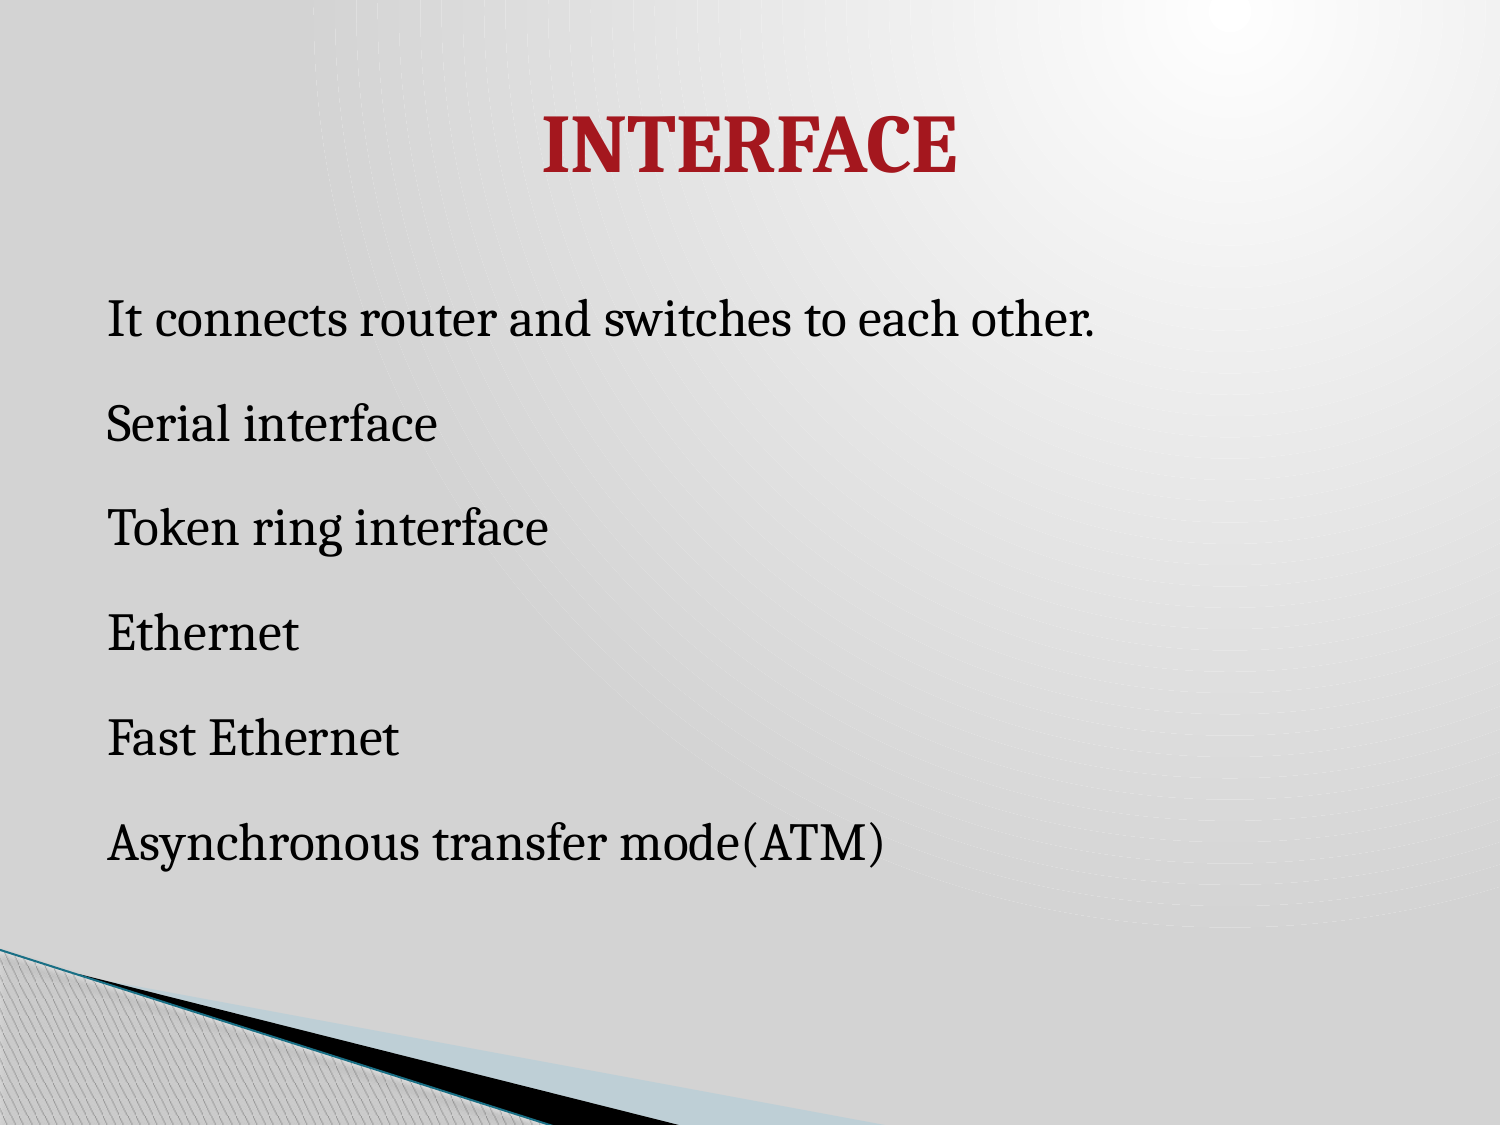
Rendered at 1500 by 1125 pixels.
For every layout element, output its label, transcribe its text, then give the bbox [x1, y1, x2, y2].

list It connects router and switches to each other. Serial interface Token ring interface Ethernet Fast Ethernet Asynchronous transfer mode(ATM) [75, 243, 1425, 986]
title INTERFACE [75, 45, 1425, 233]
